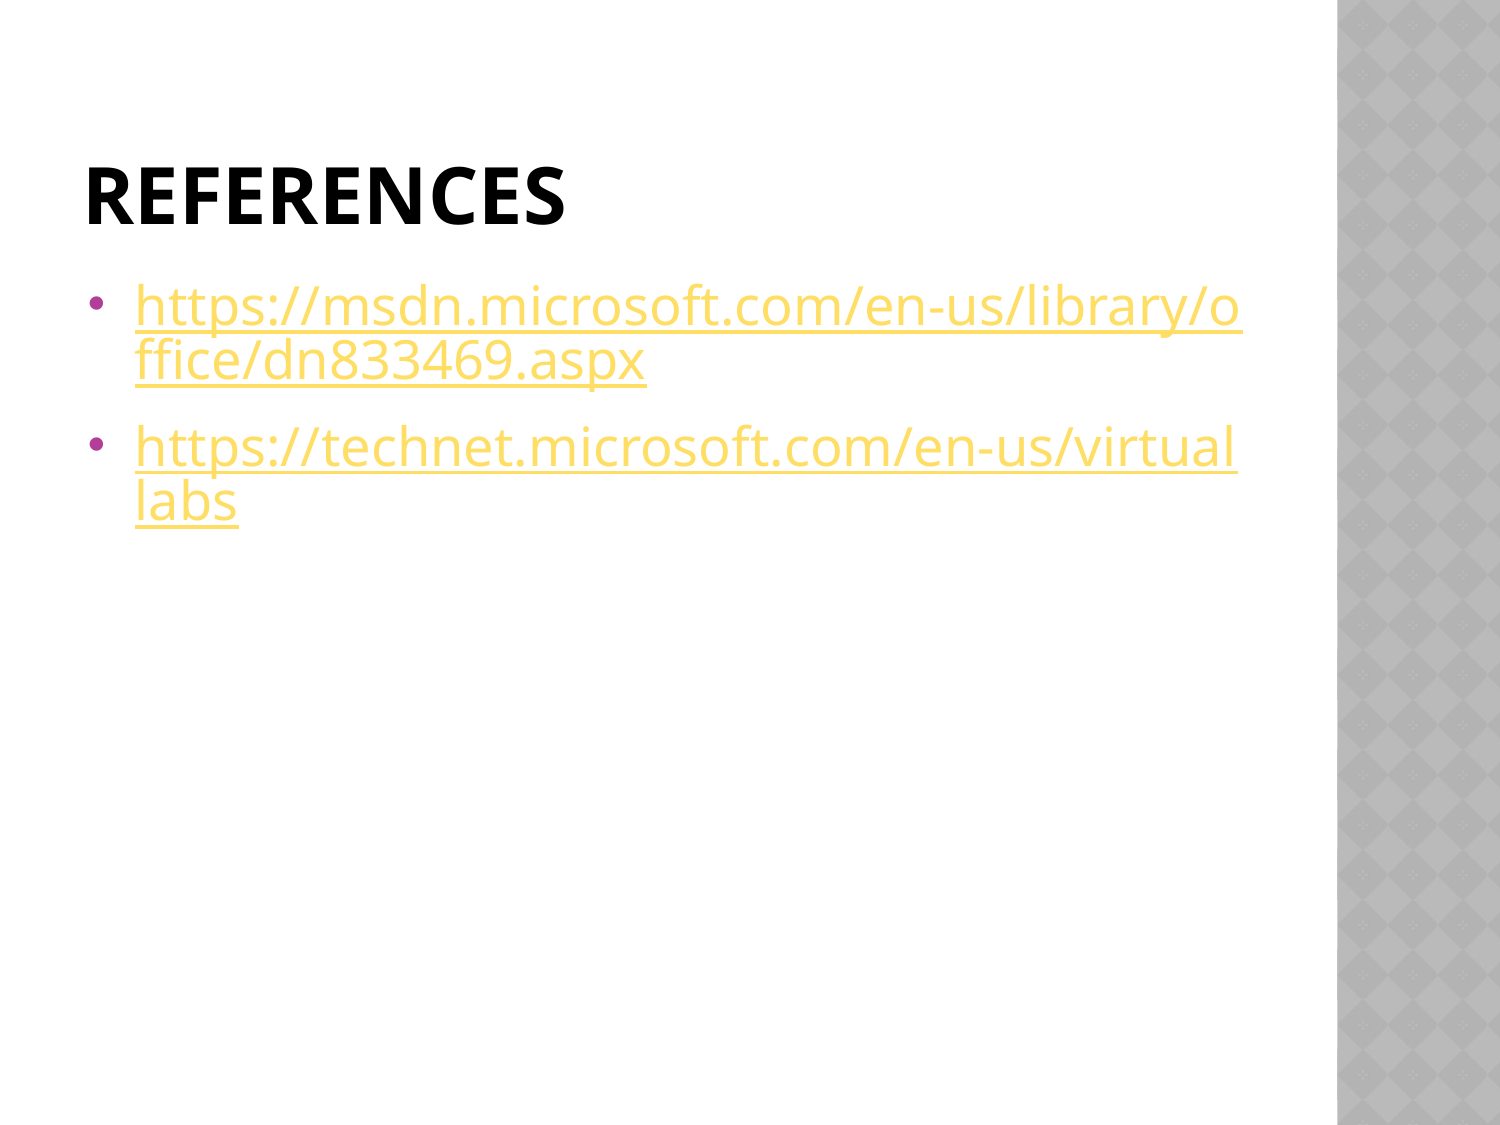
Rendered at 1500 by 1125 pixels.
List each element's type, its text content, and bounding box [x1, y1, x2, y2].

title References [75, 52, 1263, 240]
list https://msdn.microsoft.com/en-us/library/office/dn833469.aspx https://technet.microsoft.com/en-us/virtuallabs [75, 264, 1263, 1059]
